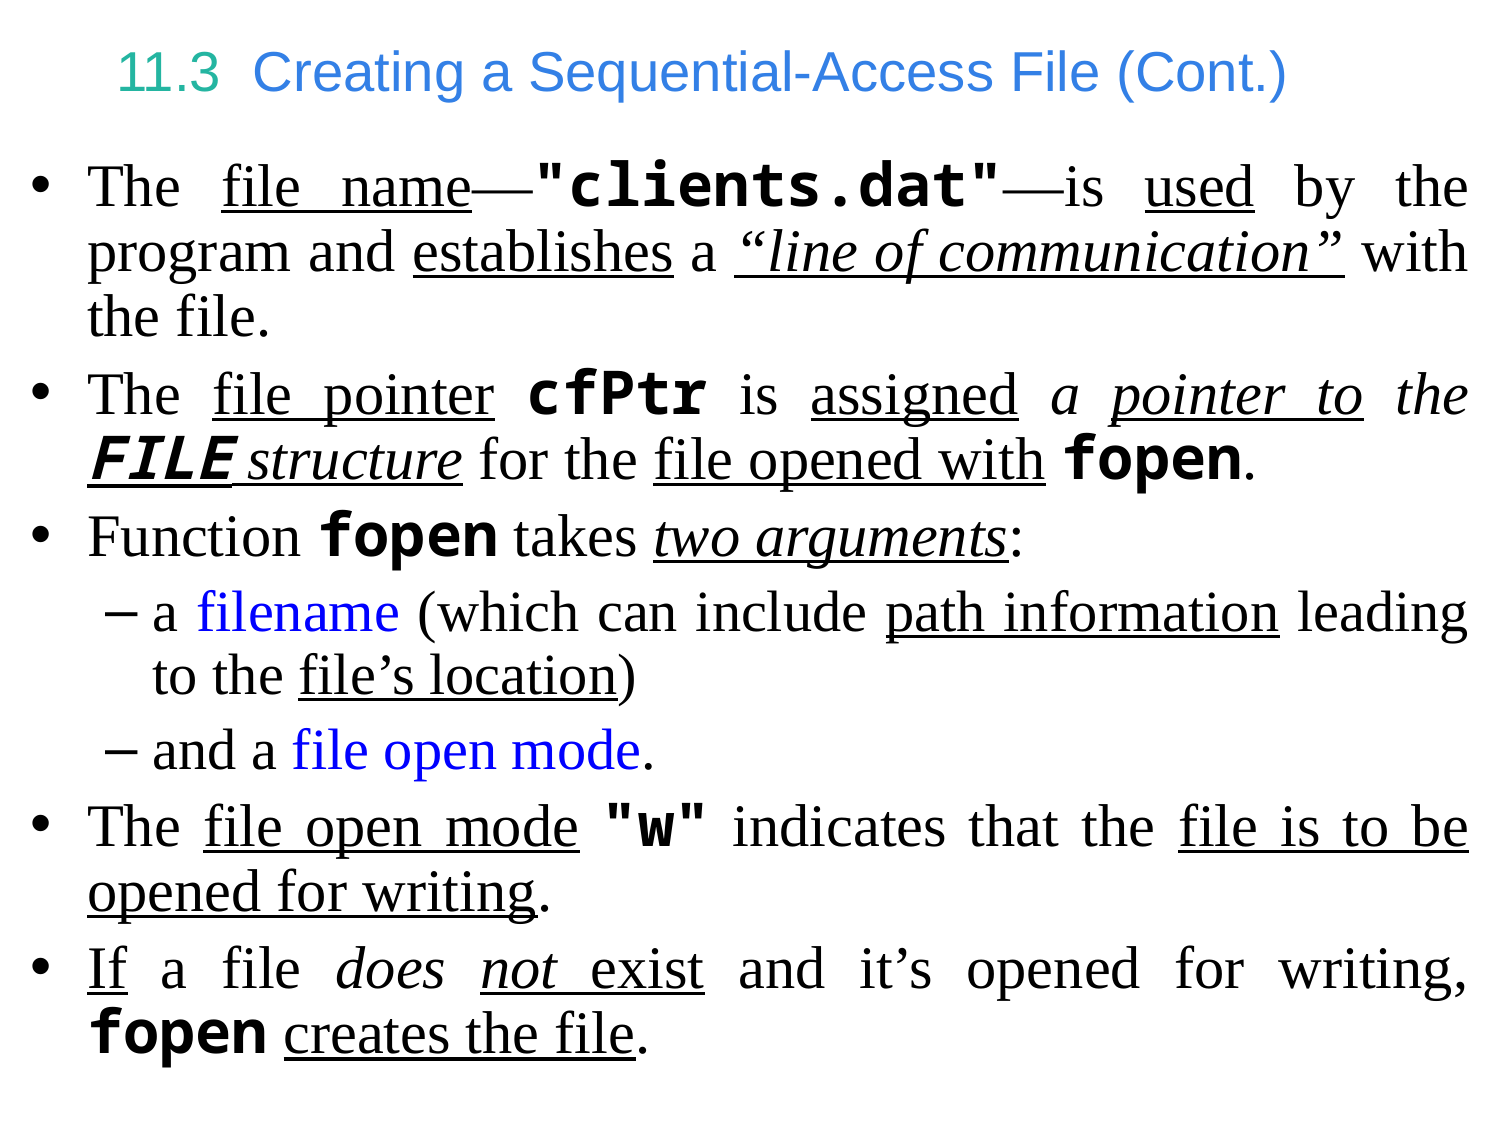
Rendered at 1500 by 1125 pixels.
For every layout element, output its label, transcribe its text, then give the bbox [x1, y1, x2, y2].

list The file name—"clients.dat"—is used by the program and establishes a “line of communication” with the file. The file pointer cfPtr is assigned a pointer to the FILE structure for the file opened with fopen. Function fopen takes two arguments: a filename (which can include path information leading to the file’s location) and a file open mode. The file open mode "w" indicates that the file is to be opened for writing. If a file does not exist and it’s opened for writing, fopen creates the file. [15, 146, 1485, 1085]
title 11.3 Creating a Sequential-Access File (Cont.) [27, 16, 1378, 121]
